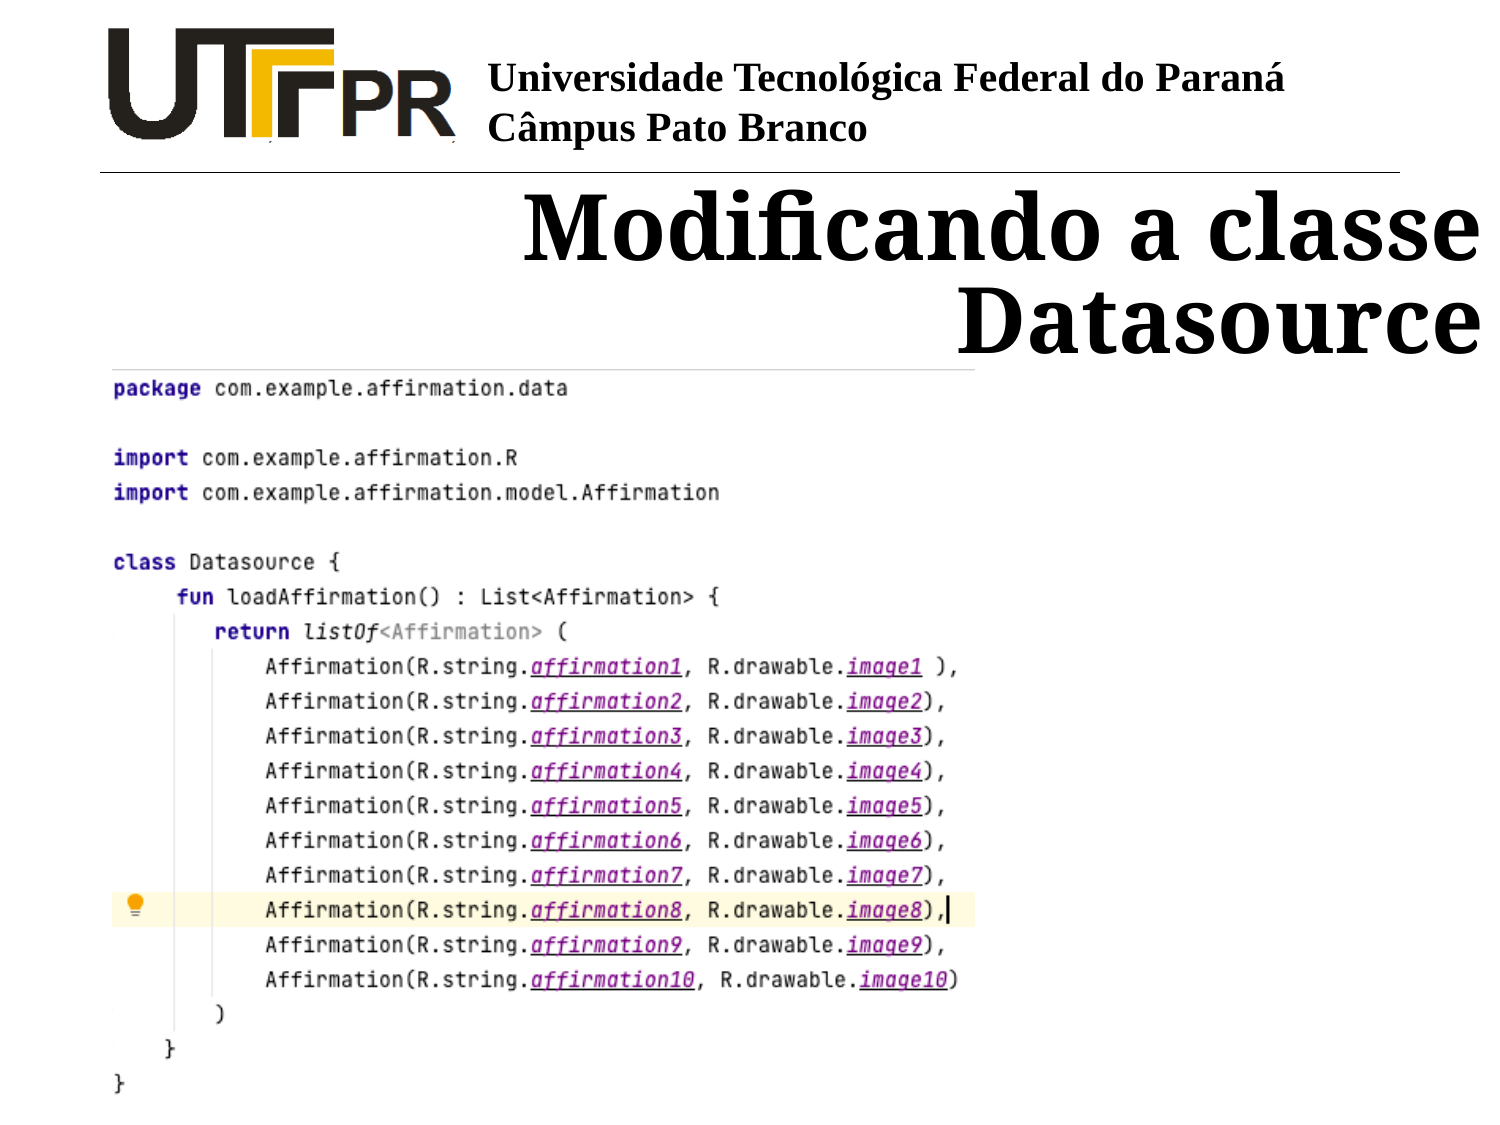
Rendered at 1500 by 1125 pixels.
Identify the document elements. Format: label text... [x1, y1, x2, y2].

picture [106, 26, 461, 143]
title Modificando a classe Datasource [289, 130, 1500, 427]
picture [111, 369, 975, 1106]
